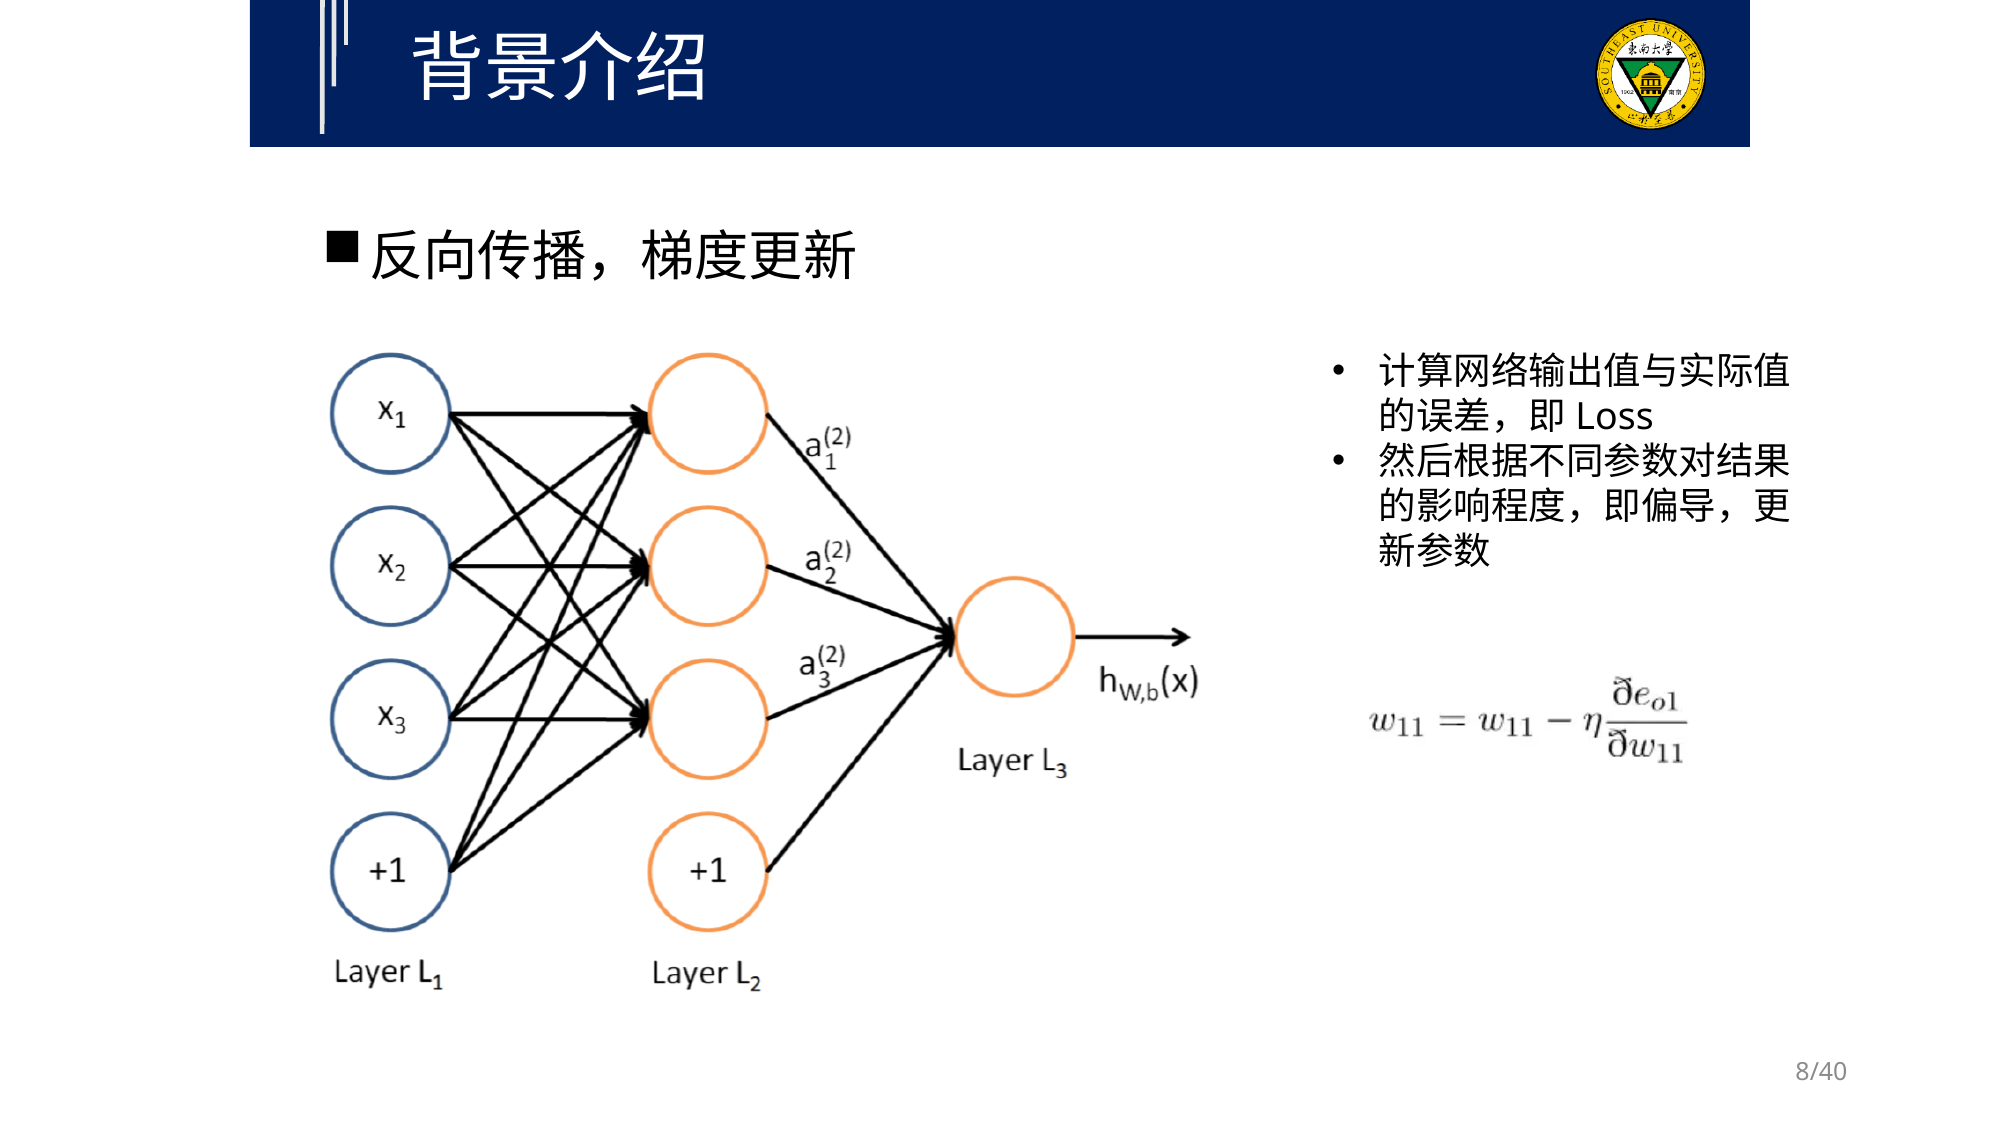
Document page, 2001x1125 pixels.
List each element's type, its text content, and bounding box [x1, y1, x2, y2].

picture [1595, 18, 1707, 130]
text_box 计算网络输出值与实际值的误差，即Loss 然后根据不同参数对结果的影响程度，即偏导，更新参数 [1317, 339, 1834, 580]
text_box 背景介绍 [394, 11, 850, 117]
picture [1332, 669, 1750, 775]
text_box [249, 0, 1751, 148]
slide_number 8/40 [1412, 1042, 1863, 1103]
picture [249, 294, 1223, 1026]
text_box 反向传播，梯度更新 [307, 213, 1492, 294]
